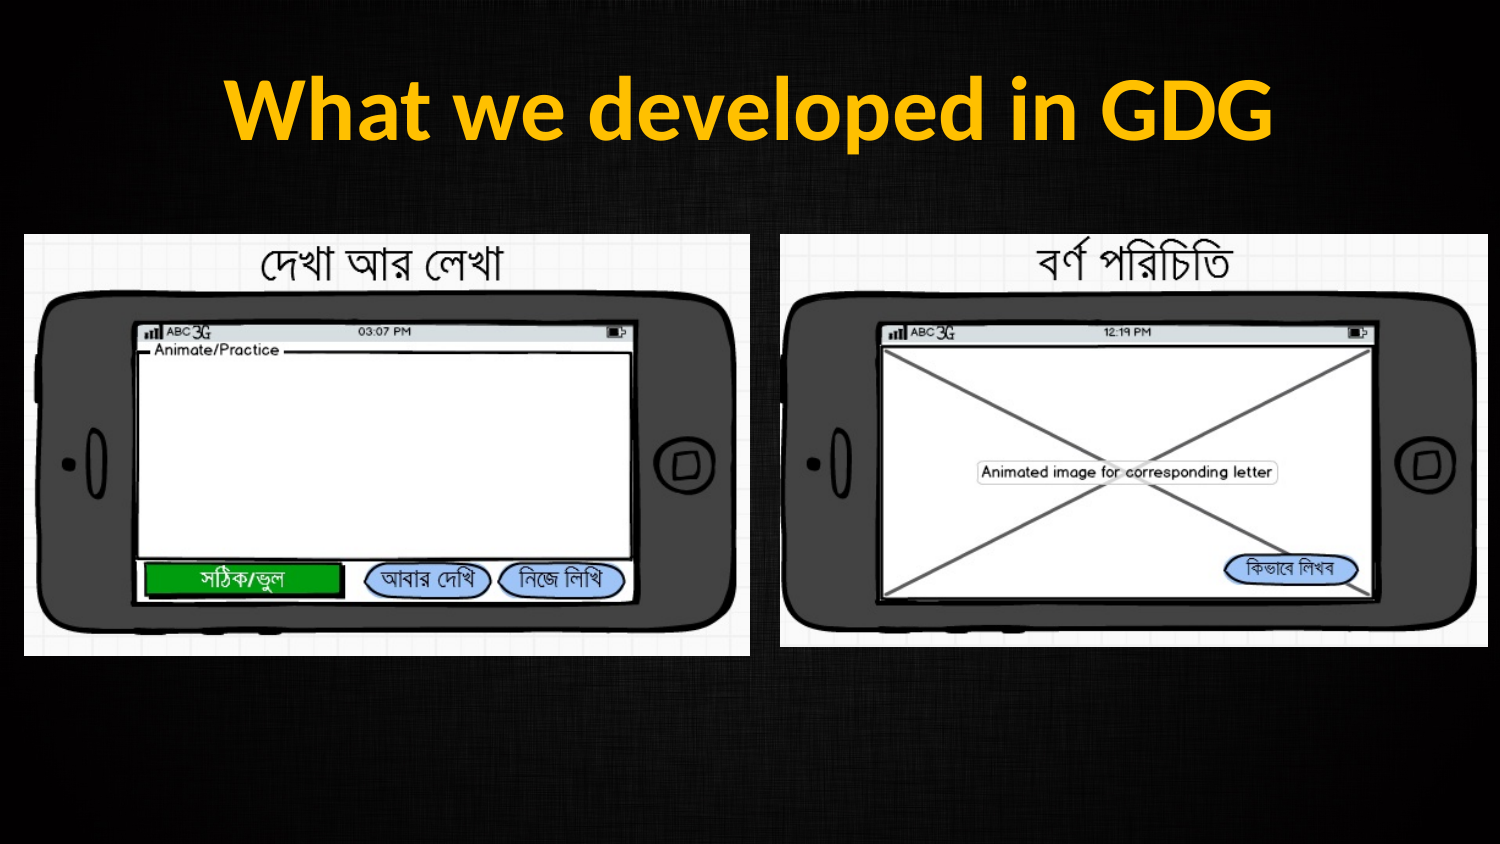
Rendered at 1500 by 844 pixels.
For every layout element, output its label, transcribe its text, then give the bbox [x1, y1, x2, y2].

title What we developed in GDG [75, 33, 1425, 175]
picture [0, 0, 1500, 844]
